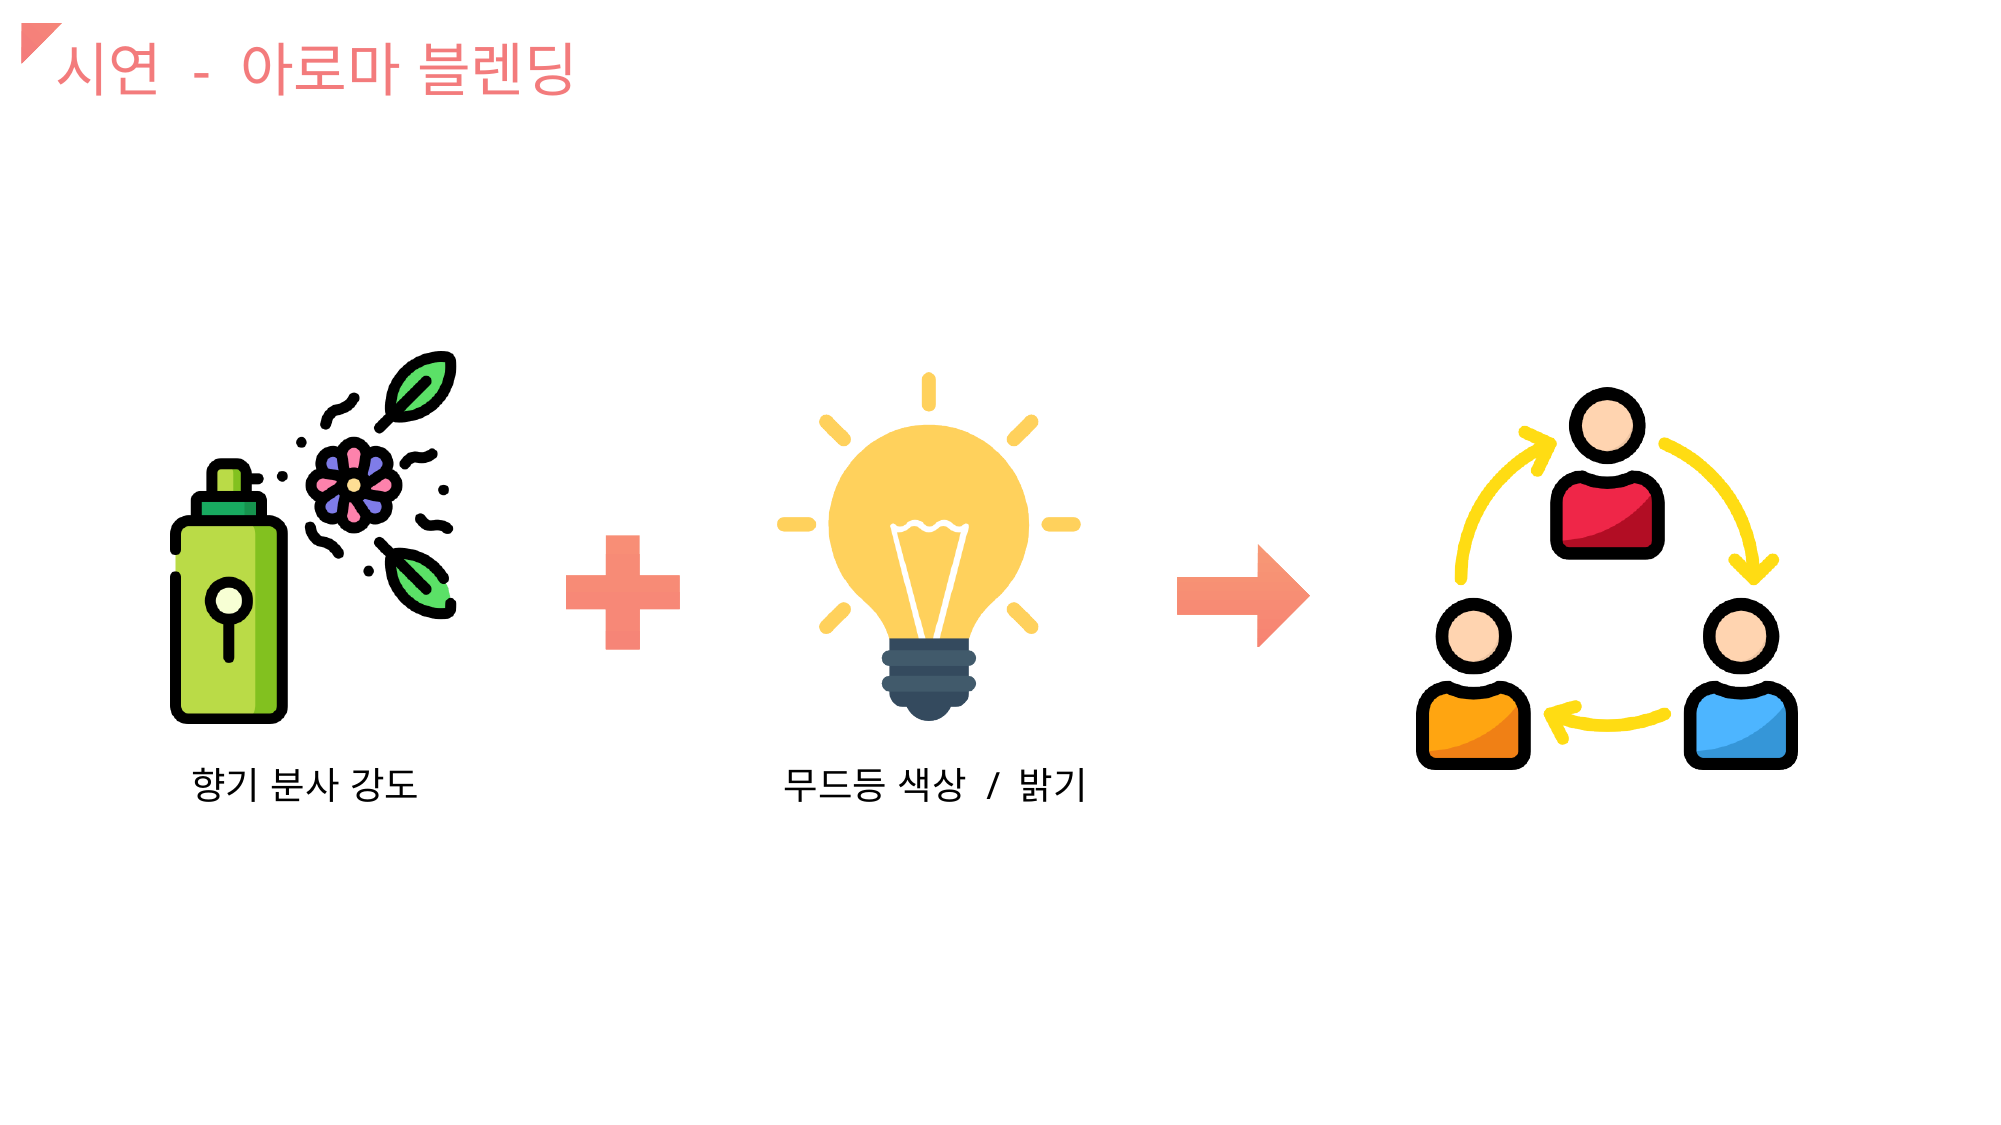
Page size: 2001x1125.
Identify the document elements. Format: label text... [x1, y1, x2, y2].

picture [126, 351, 499, 724]
text_box [1176, 541, 1312, 650]
text_box 시연 - 아로마 블렌딩 [40, 25, 593, 111]
text_box [20, 22, 65, 66]
picture [1415, 387, 1798, 770]
text_box 무드등 색상 / 밝기 [768, 754, 1103, 815]
text_box 향기 분사 강도 [176, 754, 435, 815]
picture [754, 372, 1103, 721]
text_box [565, 534, 681, 650]
